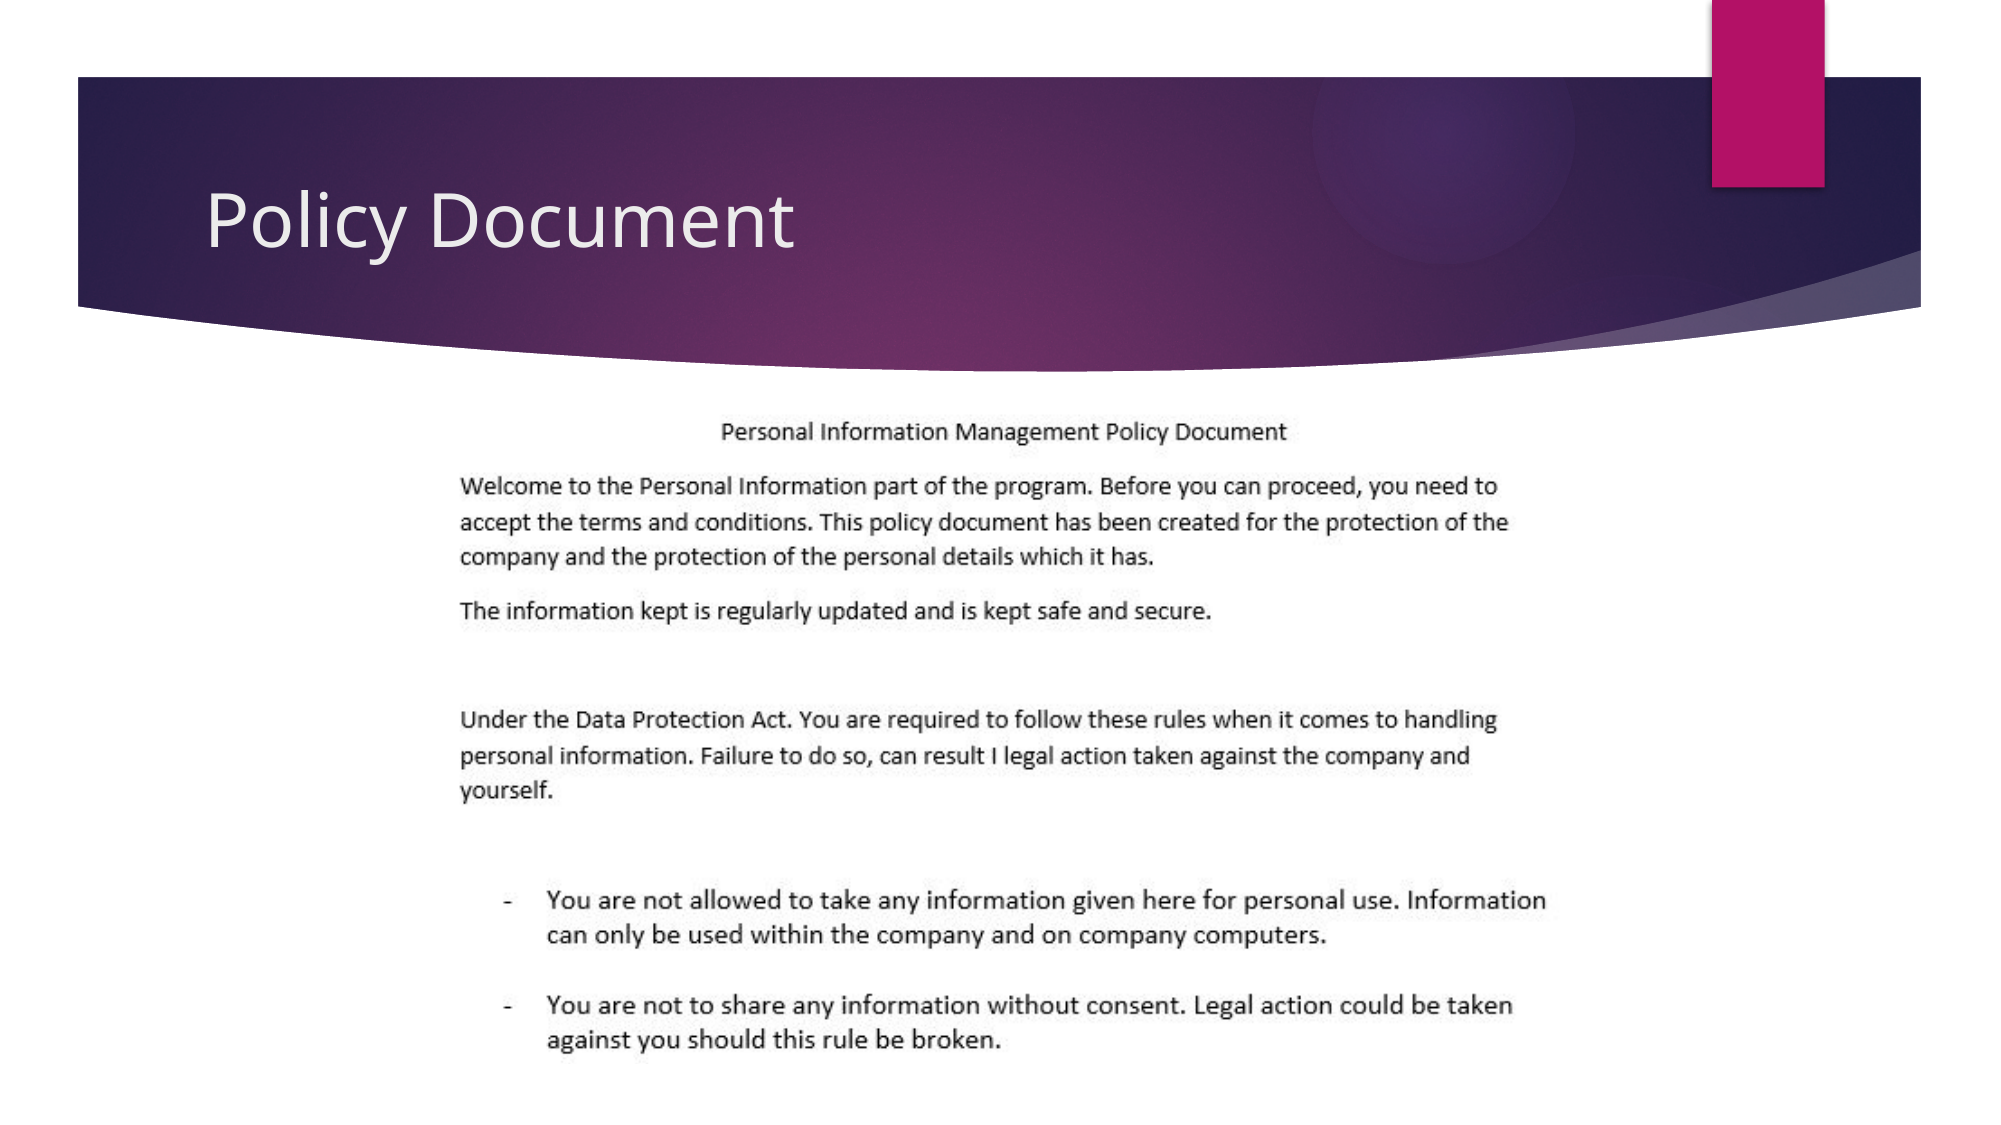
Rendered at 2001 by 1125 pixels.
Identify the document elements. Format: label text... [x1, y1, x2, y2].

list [387, 386, 1613, 1064]
title Policy Document [189, 159, 1627, 276]
